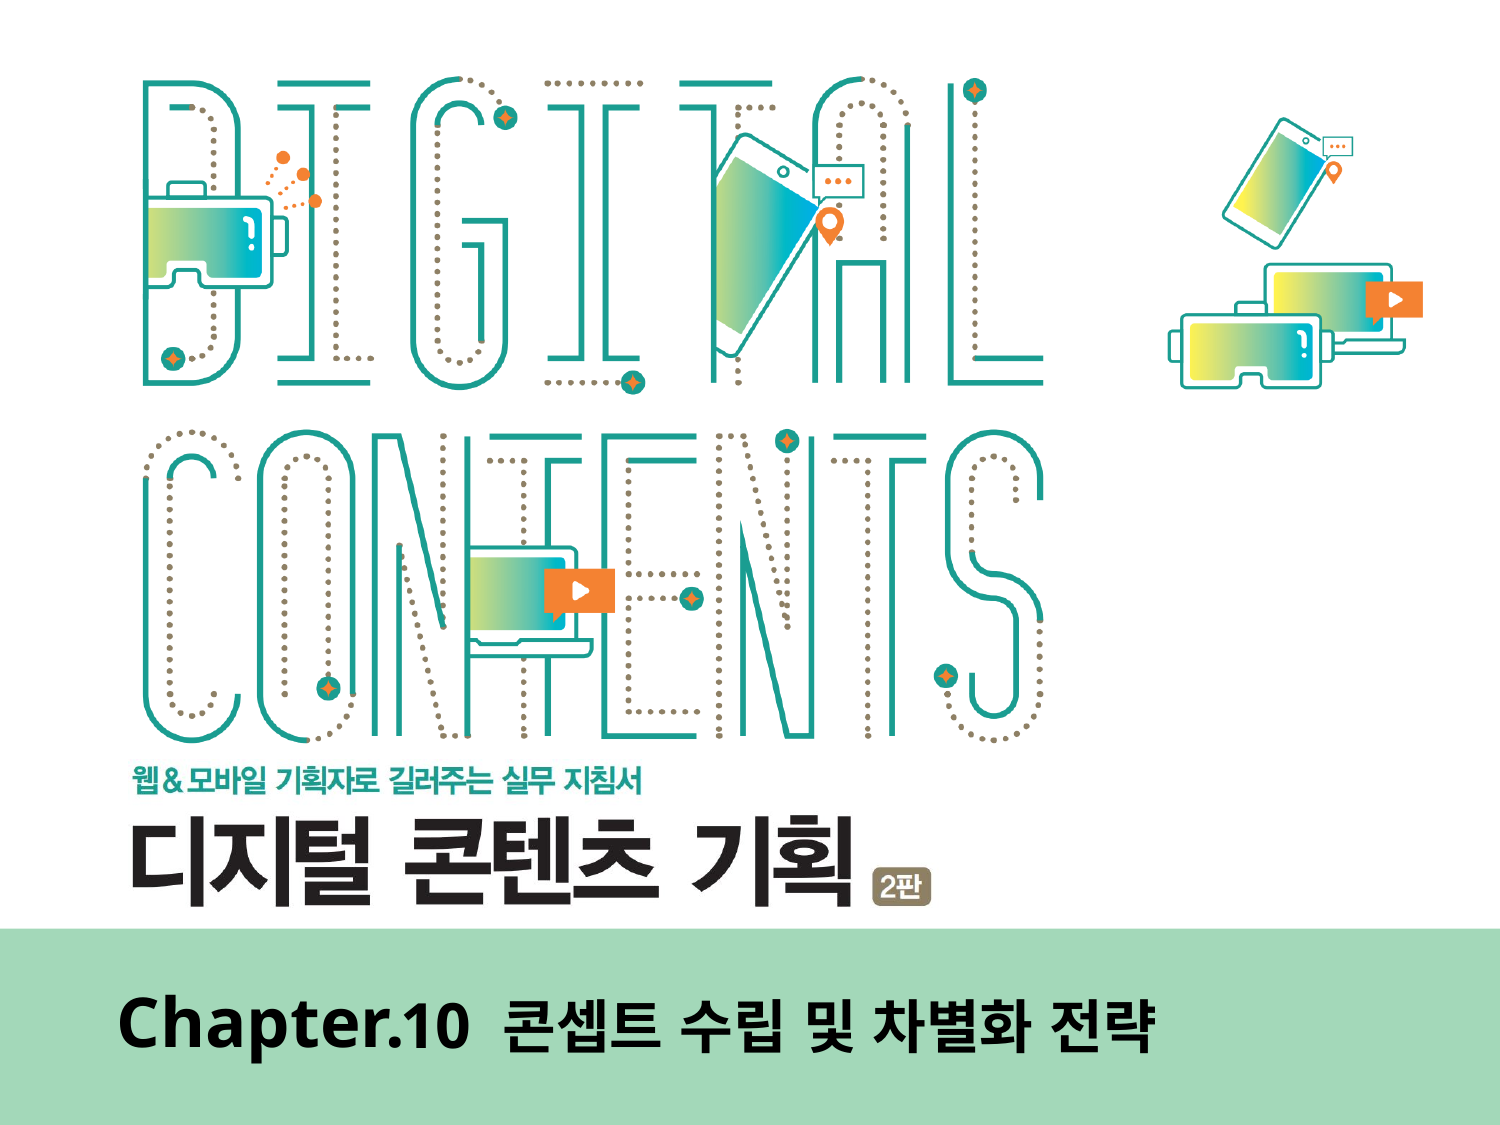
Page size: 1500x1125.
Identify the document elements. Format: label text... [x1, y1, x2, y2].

title 10 콘셉트 수립 및 차별화 전략 [385, 983, 1500, 1074]
picture [123, 27, 1077, 915]
picture [1151, 112, 1432, 406]
